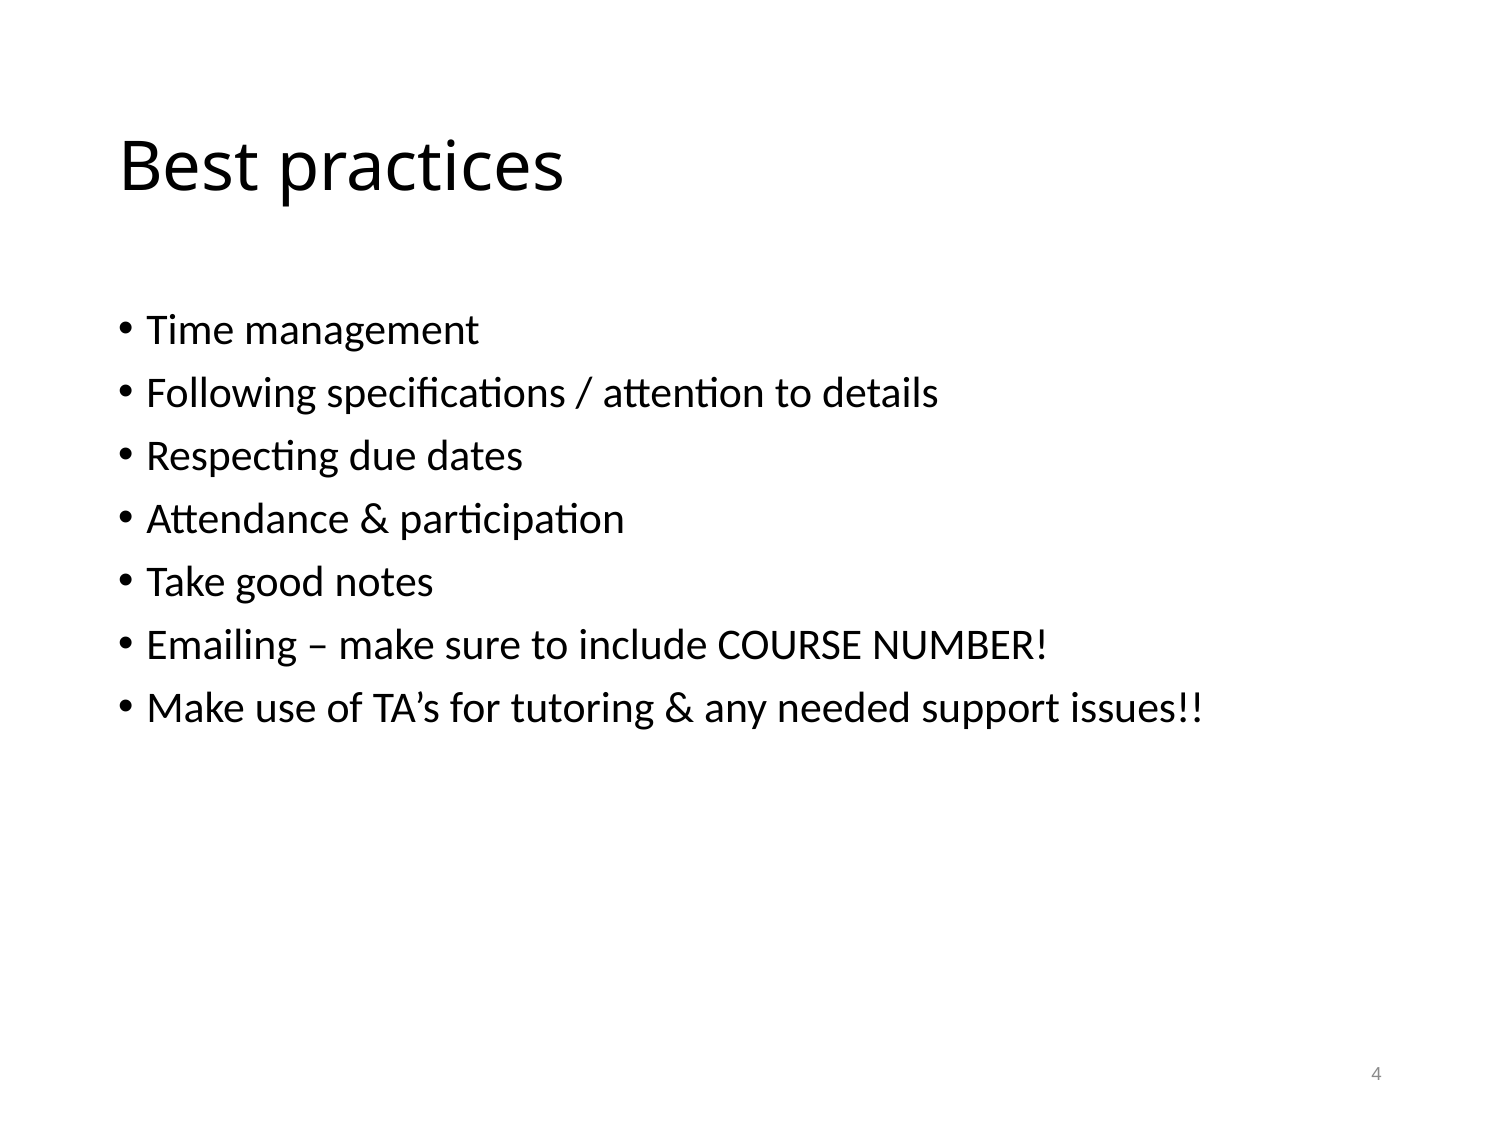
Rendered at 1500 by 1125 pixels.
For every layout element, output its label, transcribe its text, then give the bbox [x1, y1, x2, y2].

title Best practices [103, 59, 1397, 278]
slide_number 4 [1059, 1042, 1397, 1103]
list Time management Following specifications / attention to details Respecting due dates Attendance & participation Take good notes Emailing – make sure to include COURSE NUMBER! Make use of TA’s for tutoring & any needed support issues!! [103, 299, 1397, 1014]
